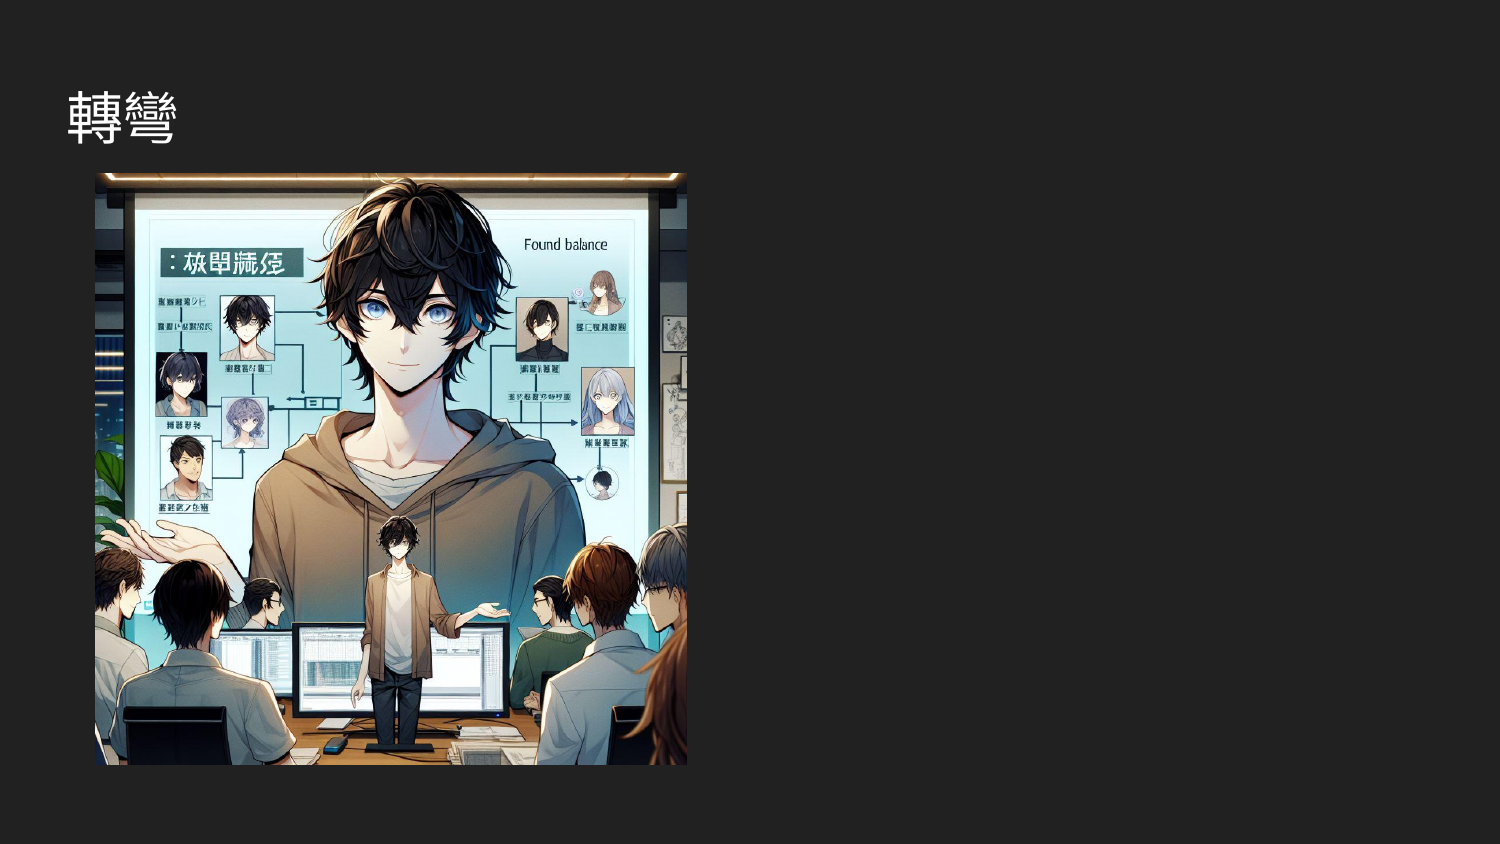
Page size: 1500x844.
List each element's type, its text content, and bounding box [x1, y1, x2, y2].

picture [95, 173, 688, 766]
title 轉彎 [51, 72, 1449, 167]
